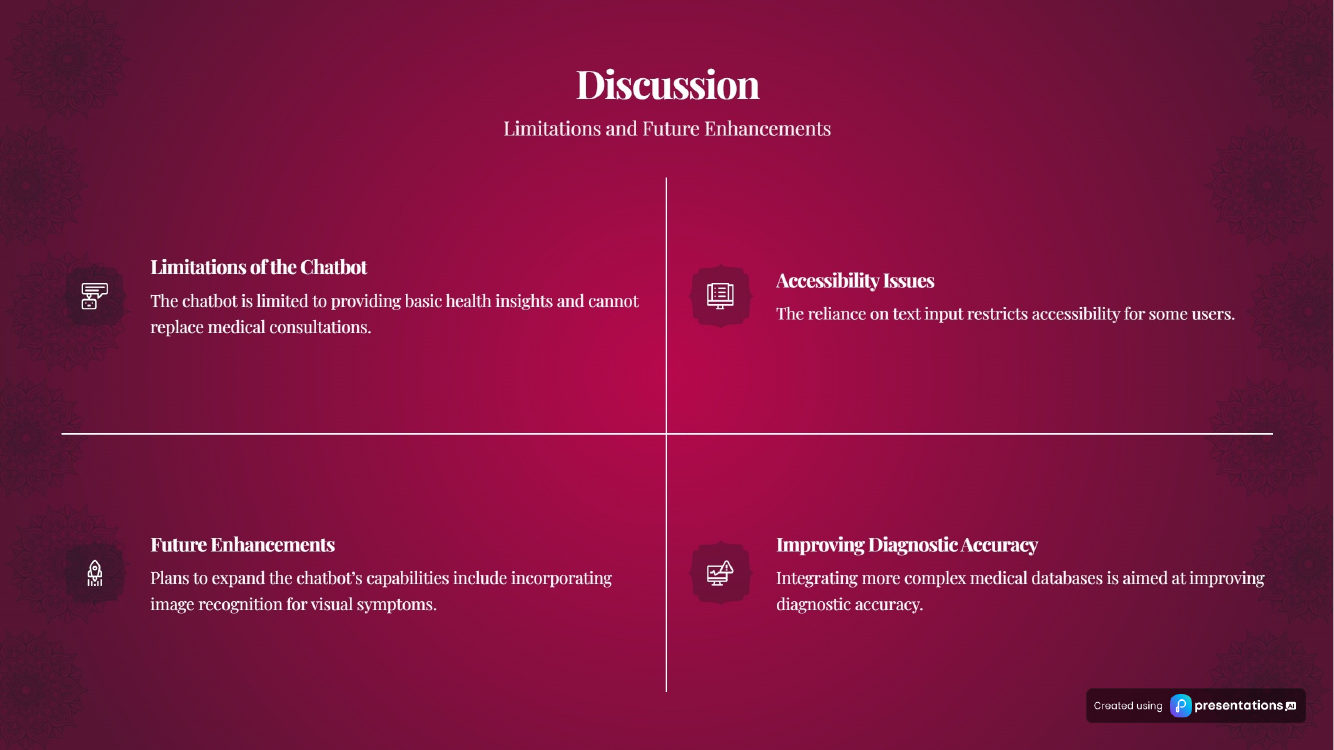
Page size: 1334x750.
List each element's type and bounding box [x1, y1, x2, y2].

text_box [0, 0, 1334, 750]
